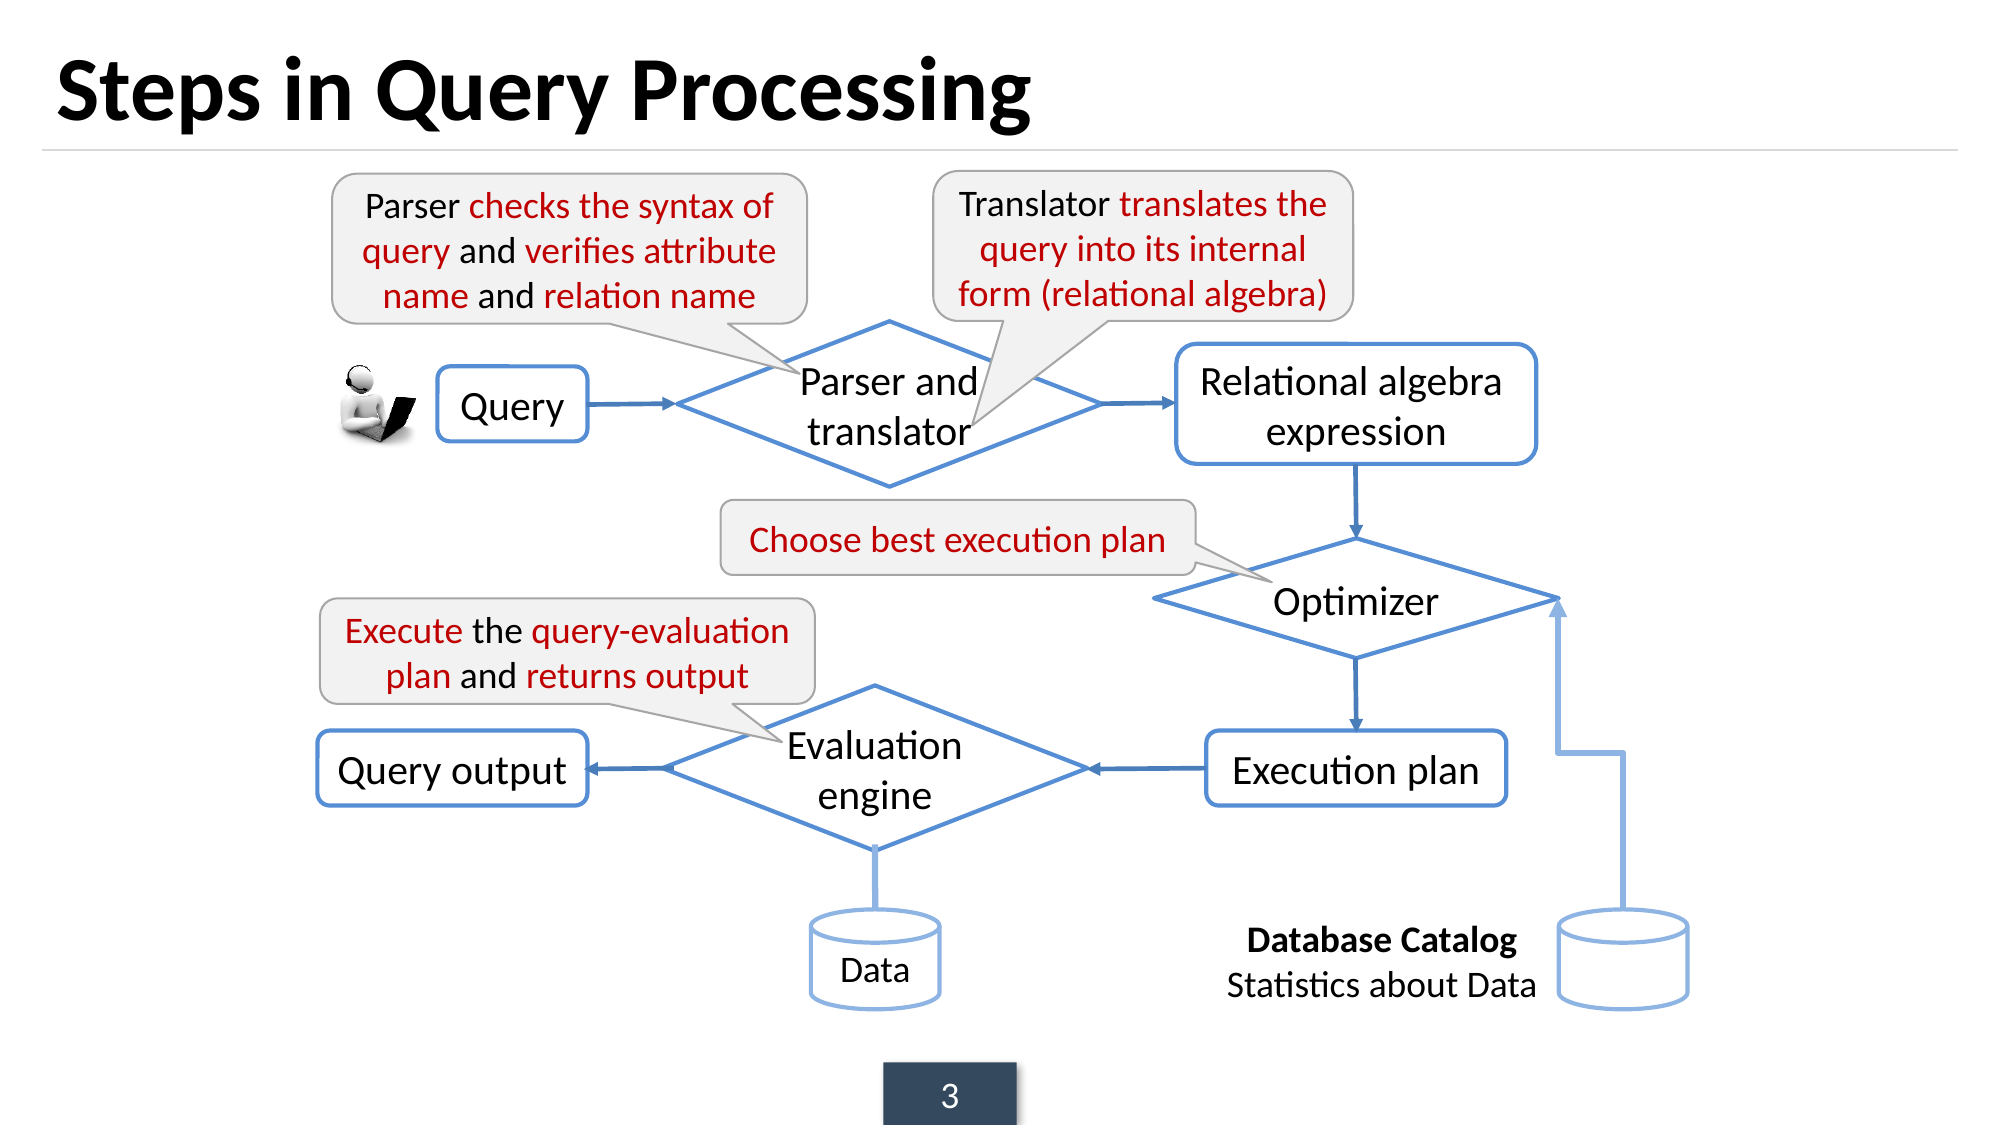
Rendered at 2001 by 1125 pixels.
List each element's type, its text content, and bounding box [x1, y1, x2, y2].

text_box Parser checks the syntax of query and verifies attribute name and relation name [330, 171, 810, 376]
text_box Evaluation engine [664, 683, 1088, 852]
text_box Parser and translator [676, 319, 1101, 489]
text_box Execute the query-evaluation plan and returns output [317, 596, 818, 745]
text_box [1435, 719, 1746, 786]
text_box Query [435, 364, 590, 444]
text_box Data [808, 907, 942, 1012]
text_box Choose best execution plan [718, 497, 1274, 585]
text_box [1558, 907, 1690, 1012]
title Steps in Query Processing [41, 17, 1959, 150]
text_box Database Catalog Statistics about Data [1206, 907, 1558, 1013]
text_box Optimizer [1151, 536, 1561, 660]
text_box Execution plan [1204, 728, 1509, 808]
text_box Translator translates the query into its internal form (relational algebra) [931, 168, 1356, 428]
text_box Query output [315, 728, 590, 808]
text_box Relational algebra expression [1174, 341, 1539, 466]
picture [331, 360, 420, 449]
